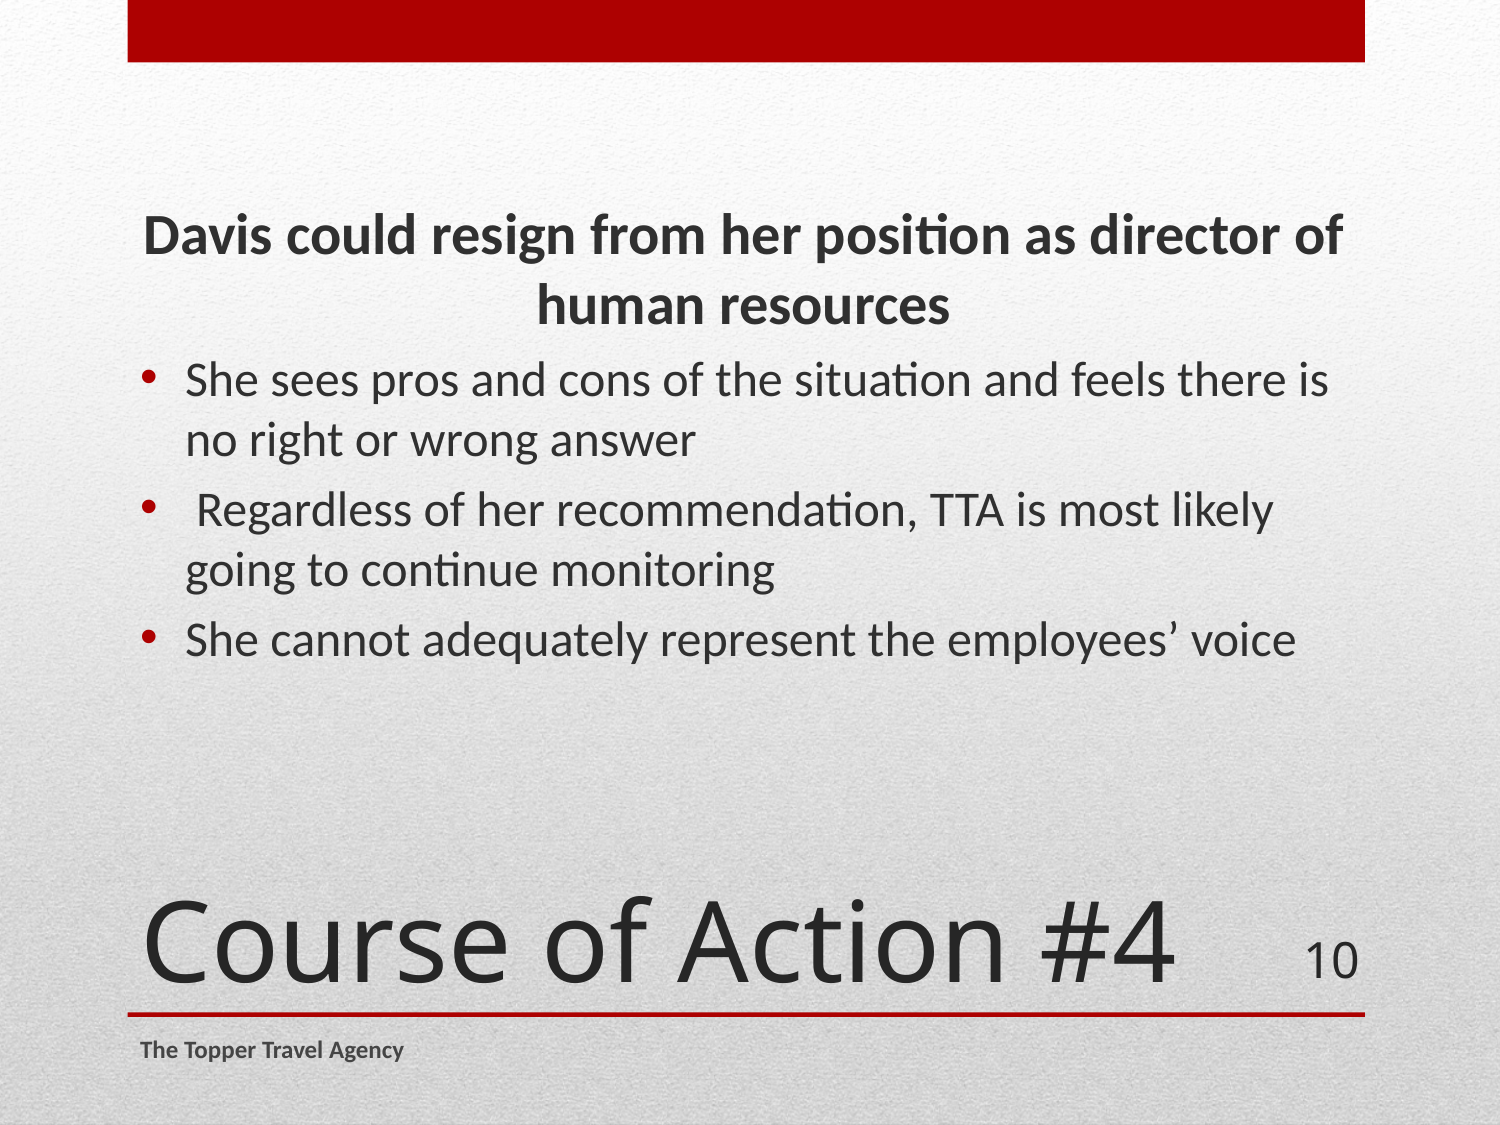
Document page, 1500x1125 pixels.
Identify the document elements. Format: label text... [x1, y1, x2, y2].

list Davis could resign from her position as director of human resources She sees pros and cons of the situation and feels there is no right or wrong answer Regardless of her recommendation, TTA is most likely going to continue monitoring She cannot adequately represent the employees’ voice [125, 112, 1363, 750]
slide_number 10 [1250, 933, 1375, 993]
title Course of Action #4 [125, 750, 1238, 1013]
footer The Topper Travel Agency [125, 1018, 925, 1079]
